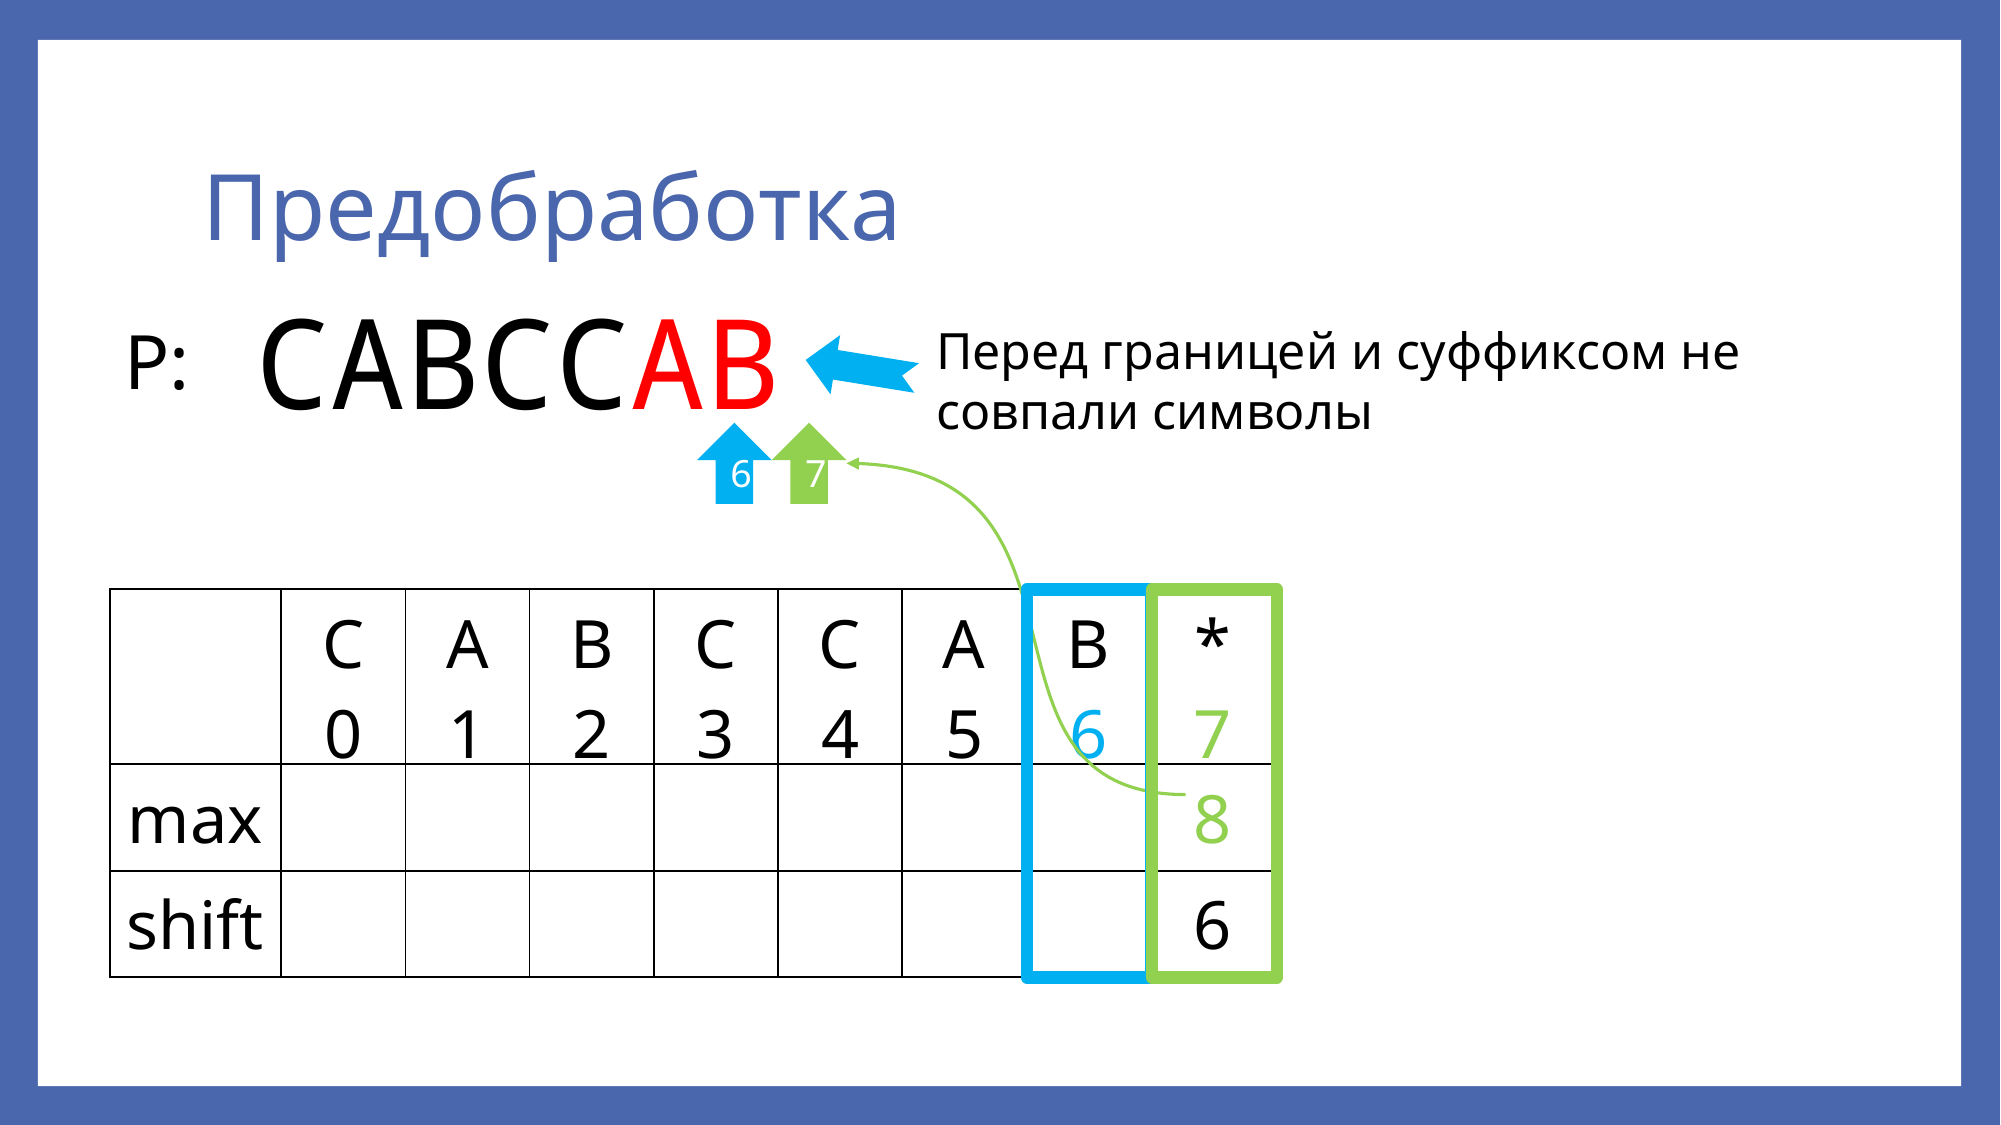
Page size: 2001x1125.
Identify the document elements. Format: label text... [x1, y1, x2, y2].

table_cell [655, 765, 777, 870]
table_cell [779, 872, 901, 976]
text_box [1025, 804, 1150, 979]
table_cell [406, 872, 529, 976]
table_cell [282, 765, 405, 870]
text_box P: [109, 307, 211, 413]
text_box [846, 459, 1186, 795]
table_cell [406, 765, 529, 870]
title Предобработка [187, 99, 1808, 323]
table_header B 2 [530, 590, 653, 763]
table_cell [903, 804, 1025, 870]
text_box 6 [695, 421, 771, 506]
table_cell max [111, 765, 280, 870]
text_box CABCCAB [240, 277, 1082, 442]
table_cell [282, 872, 405, 976]
text_box 7 [770, 421, 848, 506]
text_box [1150, 588, 1278, 979]
table_header C 0 [282, 590, 405, 763]
table_cell [530, 872, 653, 976]
table_cell [655, 872, 777, 976]
table_cell [530, 765, 653, 870]
table_header [111, 590, 280, 763]
table_header C 3 [655, 590, 777, 763]
text_box [804, 333, 921, 396]
table_cell shift [111, 872, 280, 976]
table_header A 1 [406, 590, 529, 763]
table_header C 4 [779, 590, 840, 763]
table_cell [903, 872, 1025, 976]
table_cell [779, 765, 901, 870]
text_box Перед границей и суффиксом не совпали символы [921, 312, 1835, 448]
